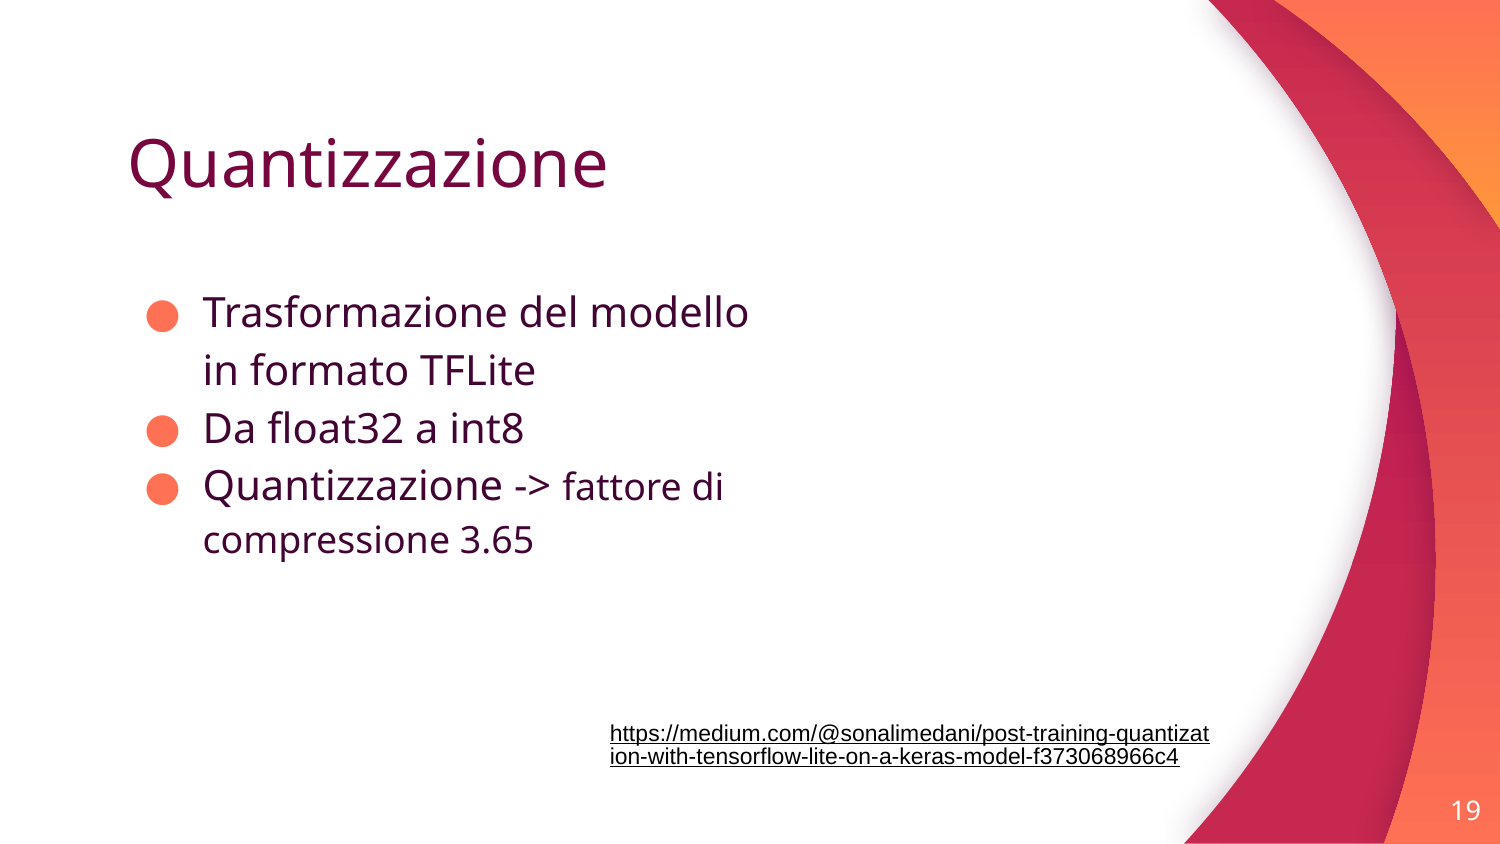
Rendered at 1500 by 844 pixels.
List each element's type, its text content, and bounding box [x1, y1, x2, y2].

text_box https://medium.com/@sonalimedani/post-training-quantization-with-tensorflow-lite-on-a-keras-model-f373068966c4 [594, 703, 1226, 789]
list Trasformazione del modello in formato TFLite Da float32 a int8 Quantizzazione -> fattore di compressione 3.65 [127, 278, 794, 654]
slide_number ‹#› [1391, 779, 1482, 844]
title Quantizzazione [127, 137, 1270, 203]
